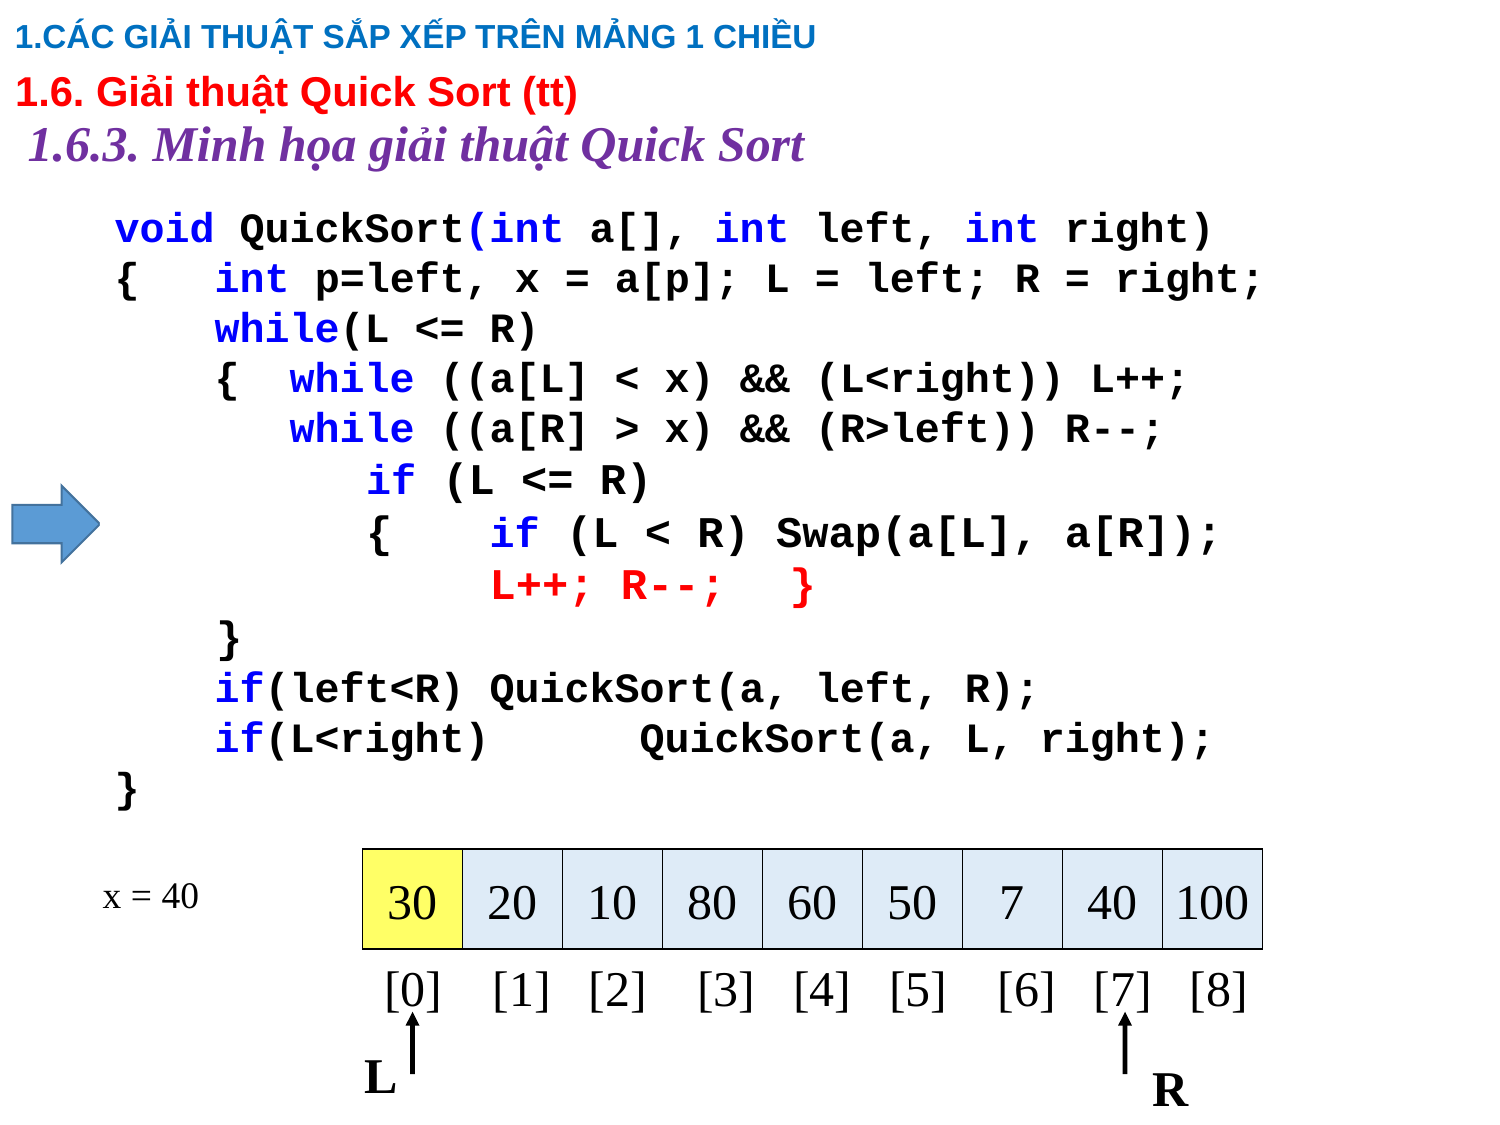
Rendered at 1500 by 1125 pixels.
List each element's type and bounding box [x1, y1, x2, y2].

text_box [87, 863, 215, 924]
text_box [1137, 1049, 1225, 1124]
text_box [0, 0, 1406, 190]
text_box [349, 849, 1263, 1112]
text_box [11, 193, 1488, 819]
